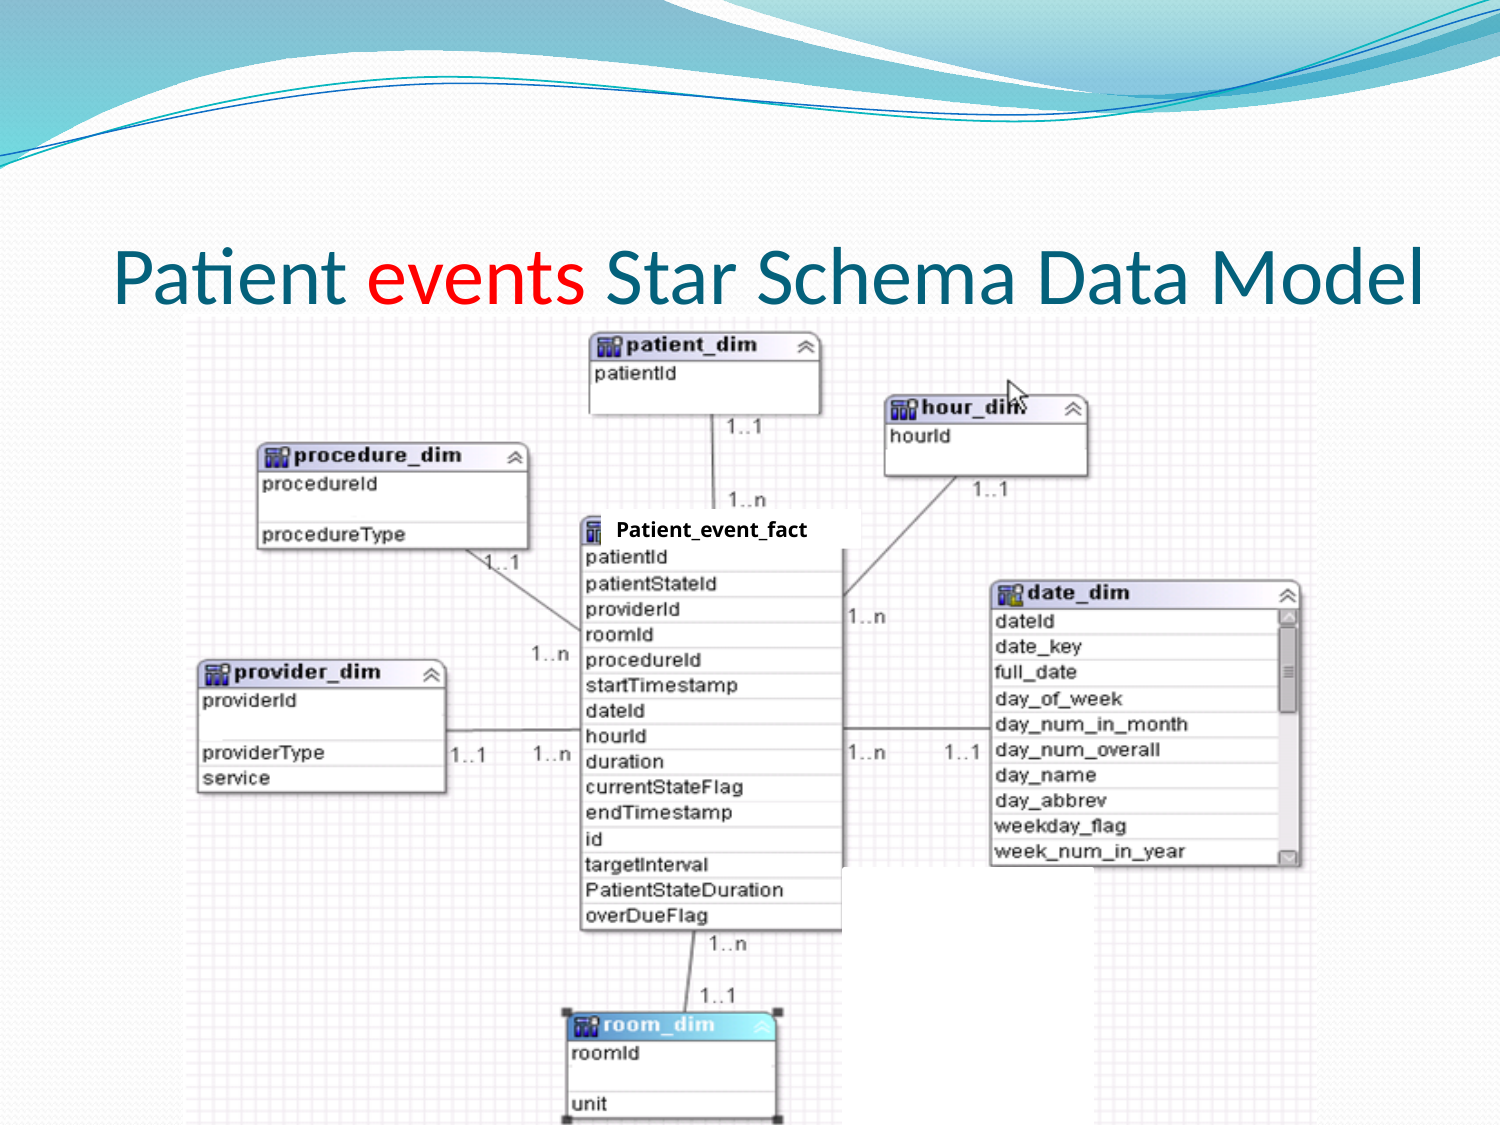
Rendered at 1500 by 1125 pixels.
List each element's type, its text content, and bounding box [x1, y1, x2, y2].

picture [182, 314, 1318, 1125]
title Patient events Star Schema Data Model [112, 196, 1447, 322]
